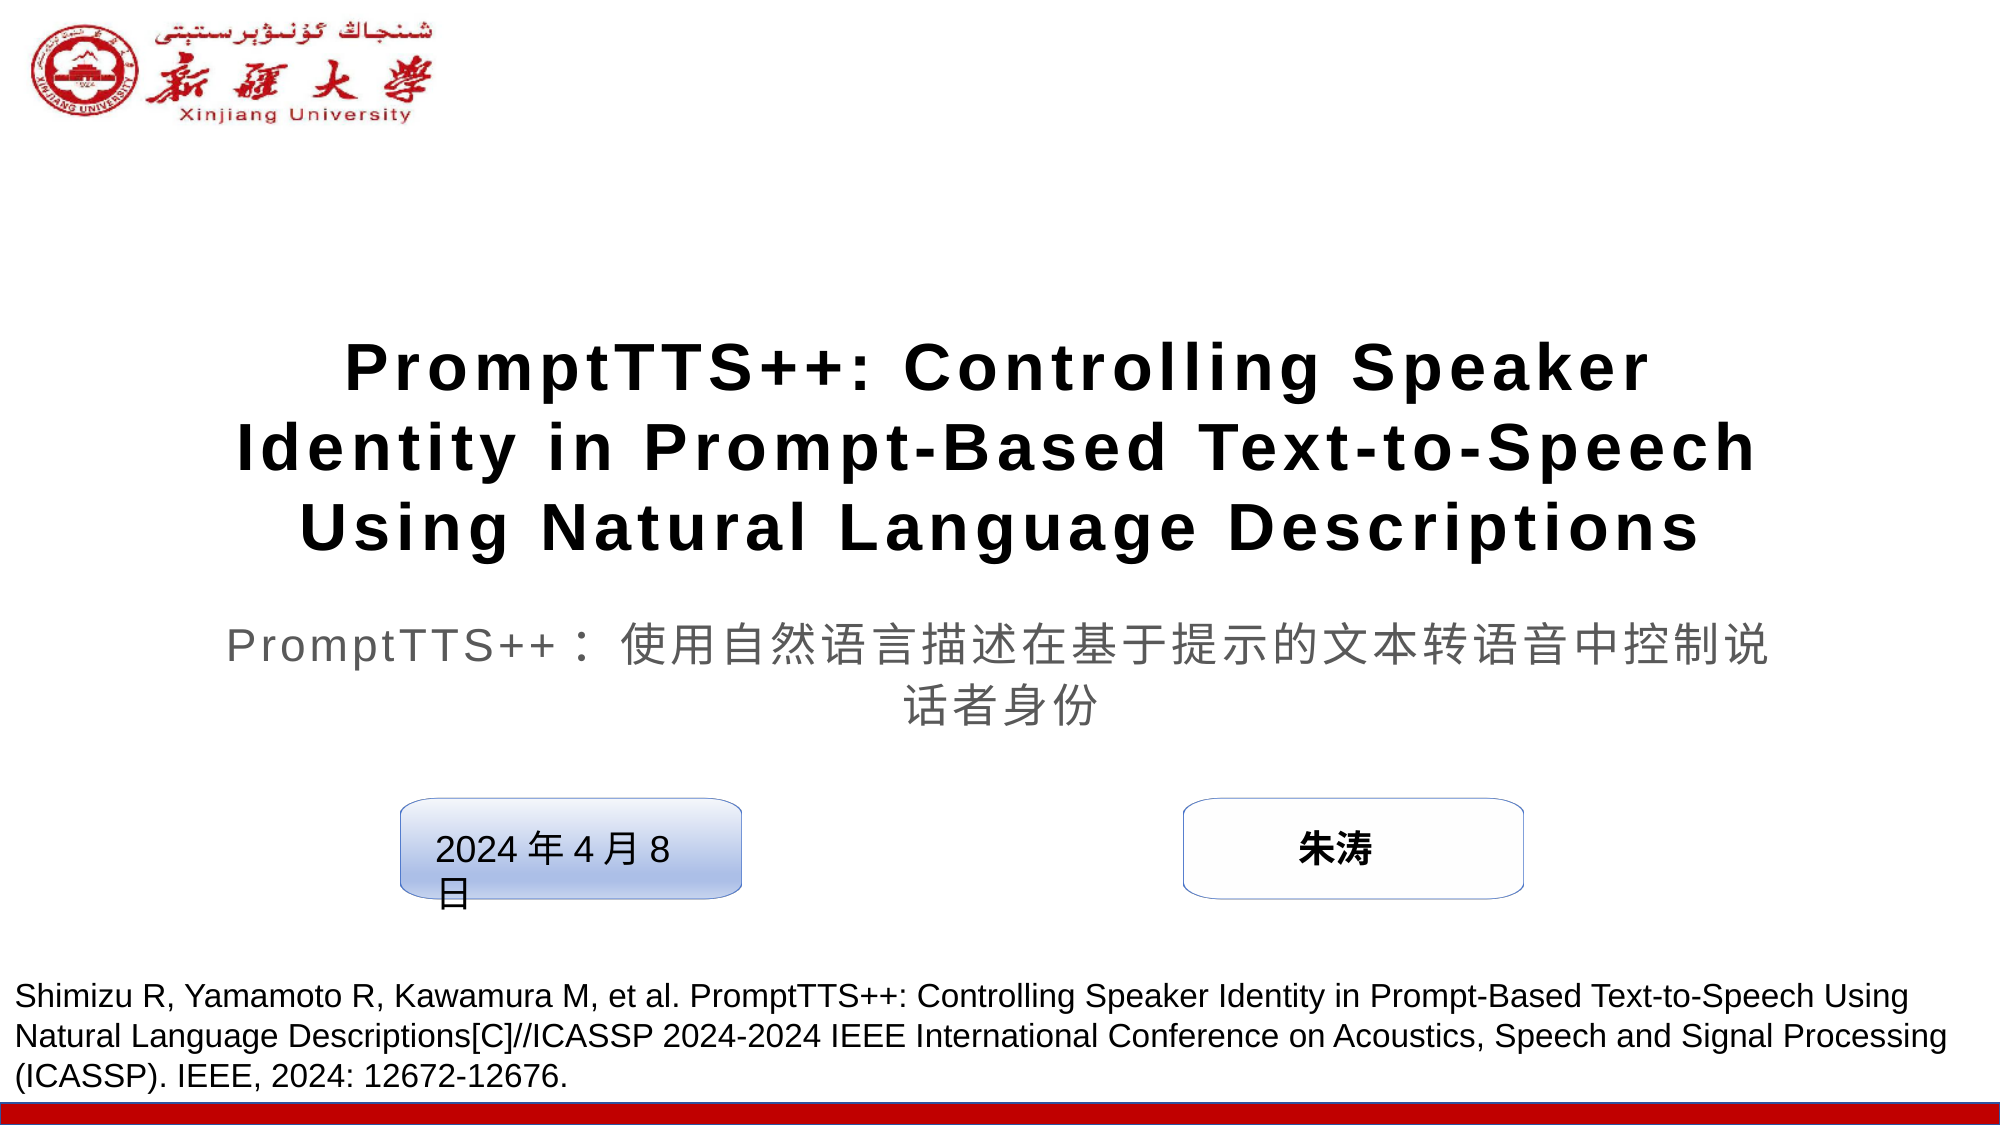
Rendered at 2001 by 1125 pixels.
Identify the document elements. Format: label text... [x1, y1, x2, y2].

title PromptTTS++: Controlling Speaker Identity in Prompt-Based Text-to-Speech Using Natural Language Descriptions [196, 184, 1805, 572]
picture [1182, 772, 1525, 924]
picture [400, 772, 743, 924]
text_box Shimizu R, Yamamoto R, Kawamura M, et al. PromptTTS++: Controlling Speaker Identity in Prompt-Based Text-to-Speech Using Natural Language Descriptions[C]//ICASSP 2024-2024 IEEE International Conference on Acoustics, Speech and Signal Processing (ICASSP). IEEE, 2024: 12672-12676. [0, 966, 2000, 1102]
subtitle PromptTTS++：使用自然语言描述在基于提示的文本转语音中控制说话者身份 [196, 602, 1805, 741]
picture [0, 0, 482, 143]
text_box [0, 1102, 2000, 1125]
